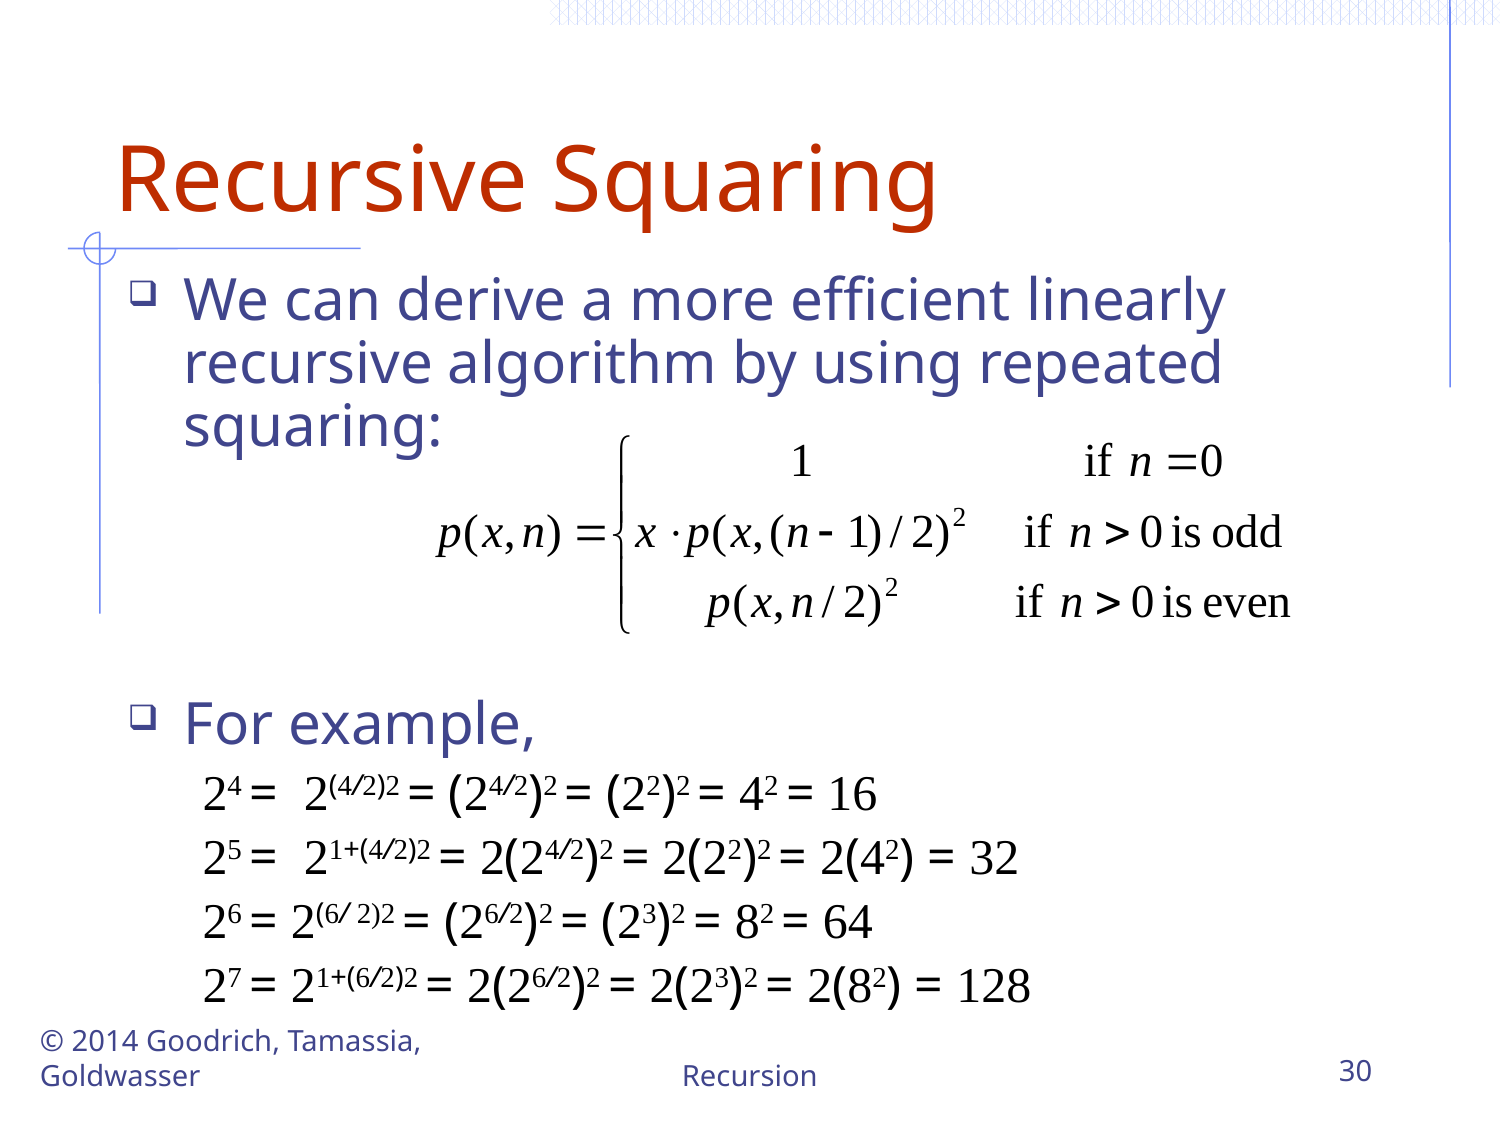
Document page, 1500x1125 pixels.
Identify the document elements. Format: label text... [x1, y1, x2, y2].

footer Recursion [588, 1038, 988, 1101]
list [424, 424, 1301, 646]
title Recursive Squaring [99, 50, 1375, 238]
slide_number 30 [1074, 1038, 1388, 1101]
list We can derive a more efficient linearly recursive algorithm by using repeated squaring: For example, 24 = 2(4/2)2 = (24/2)2 = (22)2 = 42 = 16 25 = 21+(4/2)2 = 2(24/2)2 = 2(22)2 = 2(42) = 32 26 = 2(6/ 2)2 = (26/2)2 = (23)2 = 82 = 64 27 = 21+(6/2)2 = 2(26/2)2 = 2(23)2 = 2(82) = 128 [112, 262, 1438, 1038]
slide_number © 2014 Goodrich, Tamassia, Goldwasser [24, 1024, 588, 1101]
